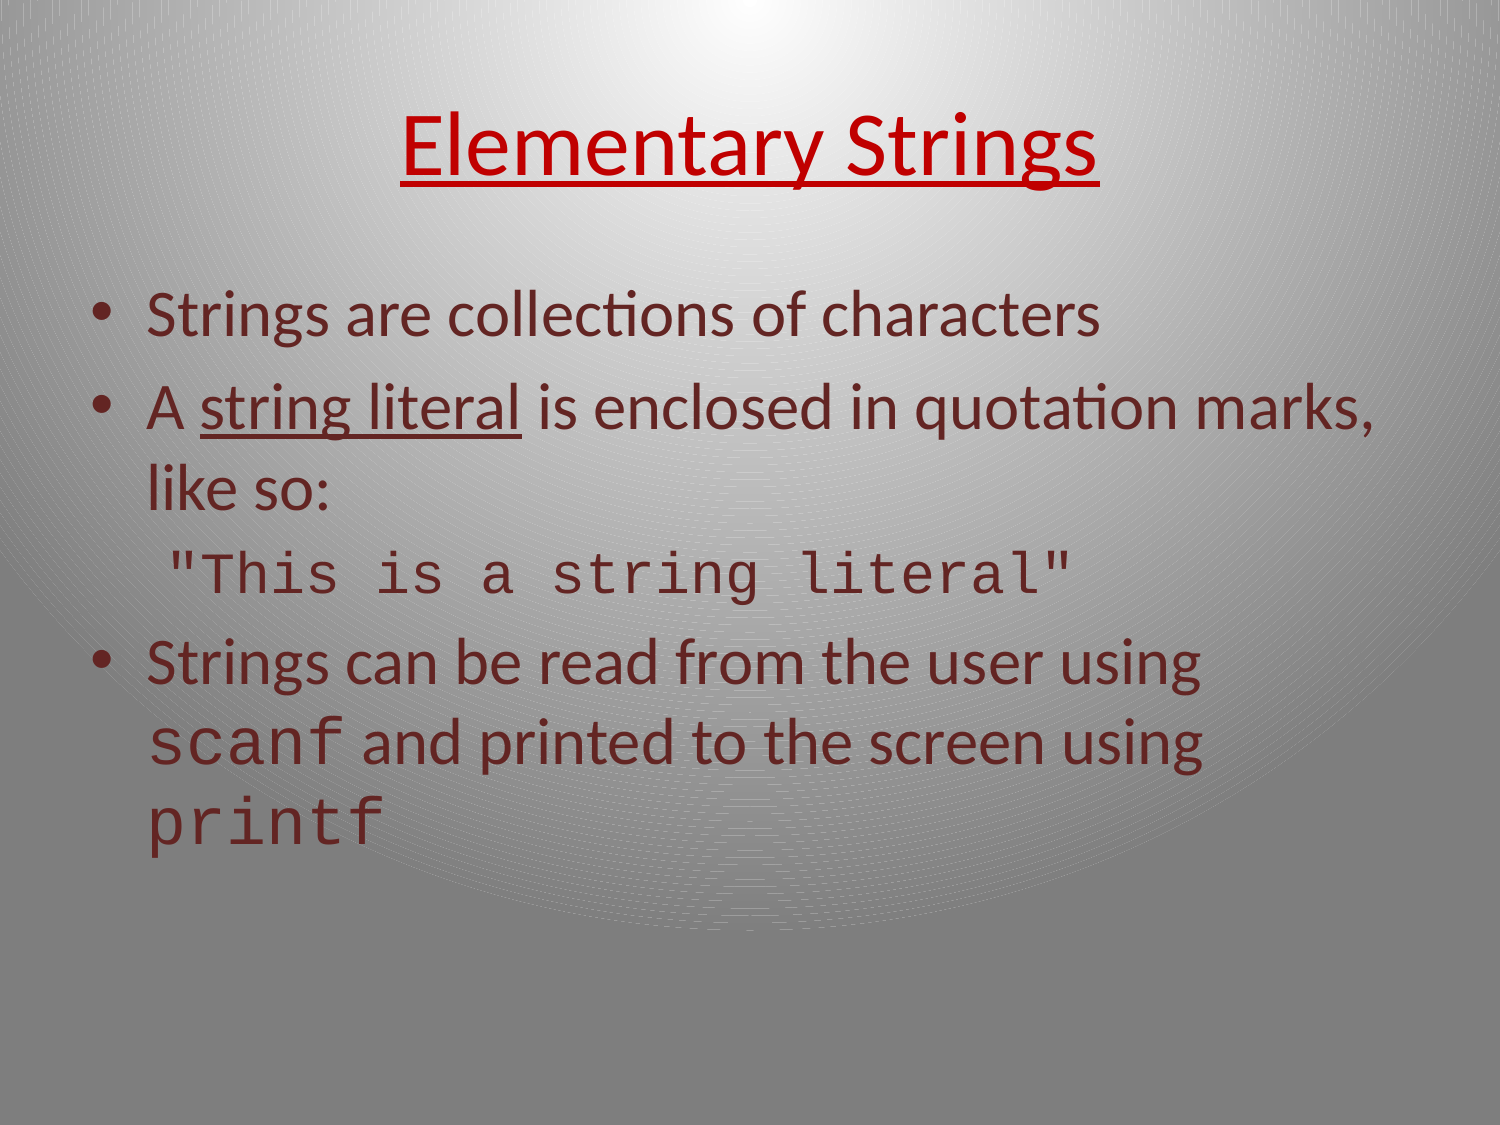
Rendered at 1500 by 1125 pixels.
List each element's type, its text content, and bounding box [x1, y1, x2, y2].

title Elementary Strings [75, 45, 1425, 233]
list Strings are collections of characters A string literal is enclosed in quotation marks, like so: "This is a string literal" Strings can be read from the user using scanf and printed to the screen using printf [75, 262, 1425, 1005]
